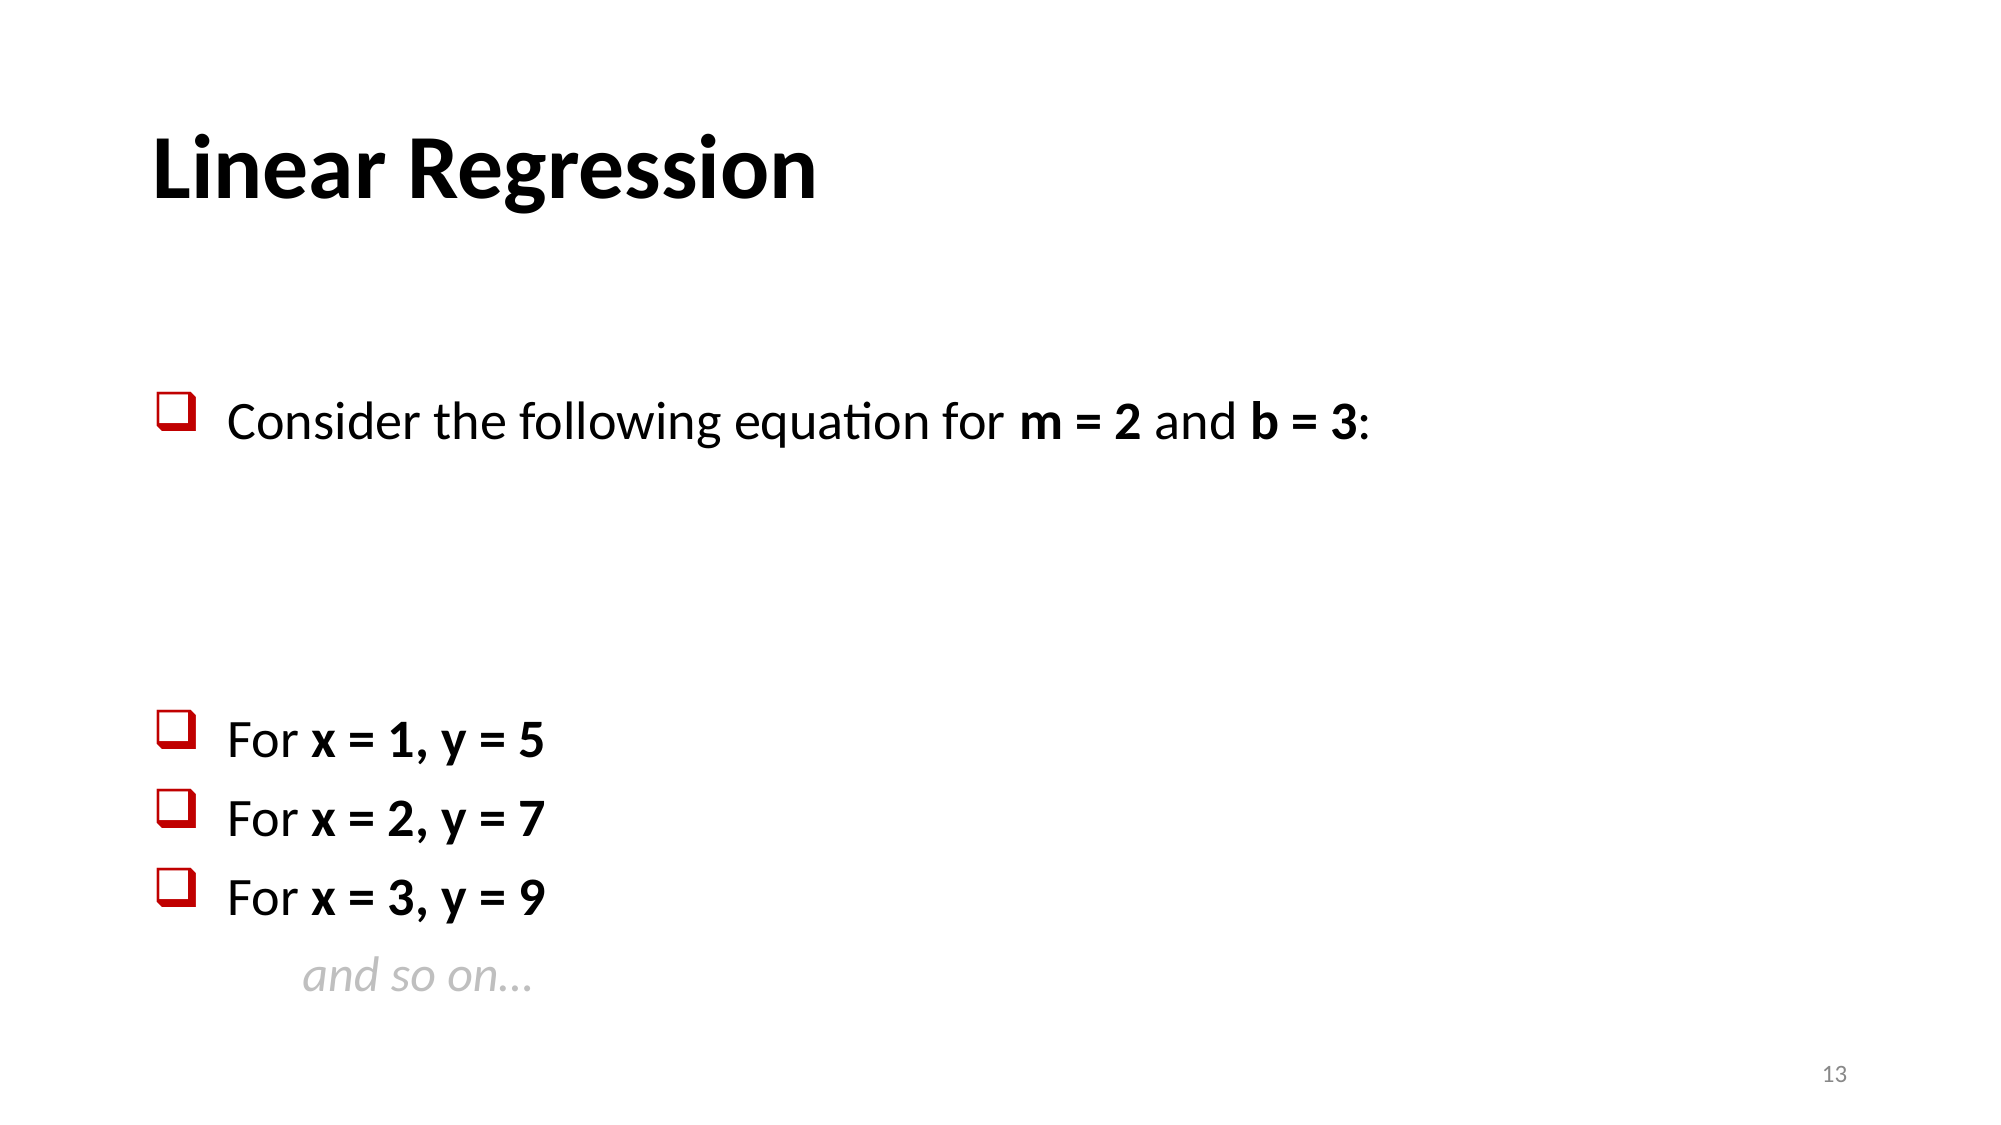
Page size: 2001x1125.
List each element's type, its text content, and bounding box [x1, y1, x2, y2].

slide_number 13 [1412, 1042, 1863, 1103]
title Linear Regression [137, 59, 1863, 278]
